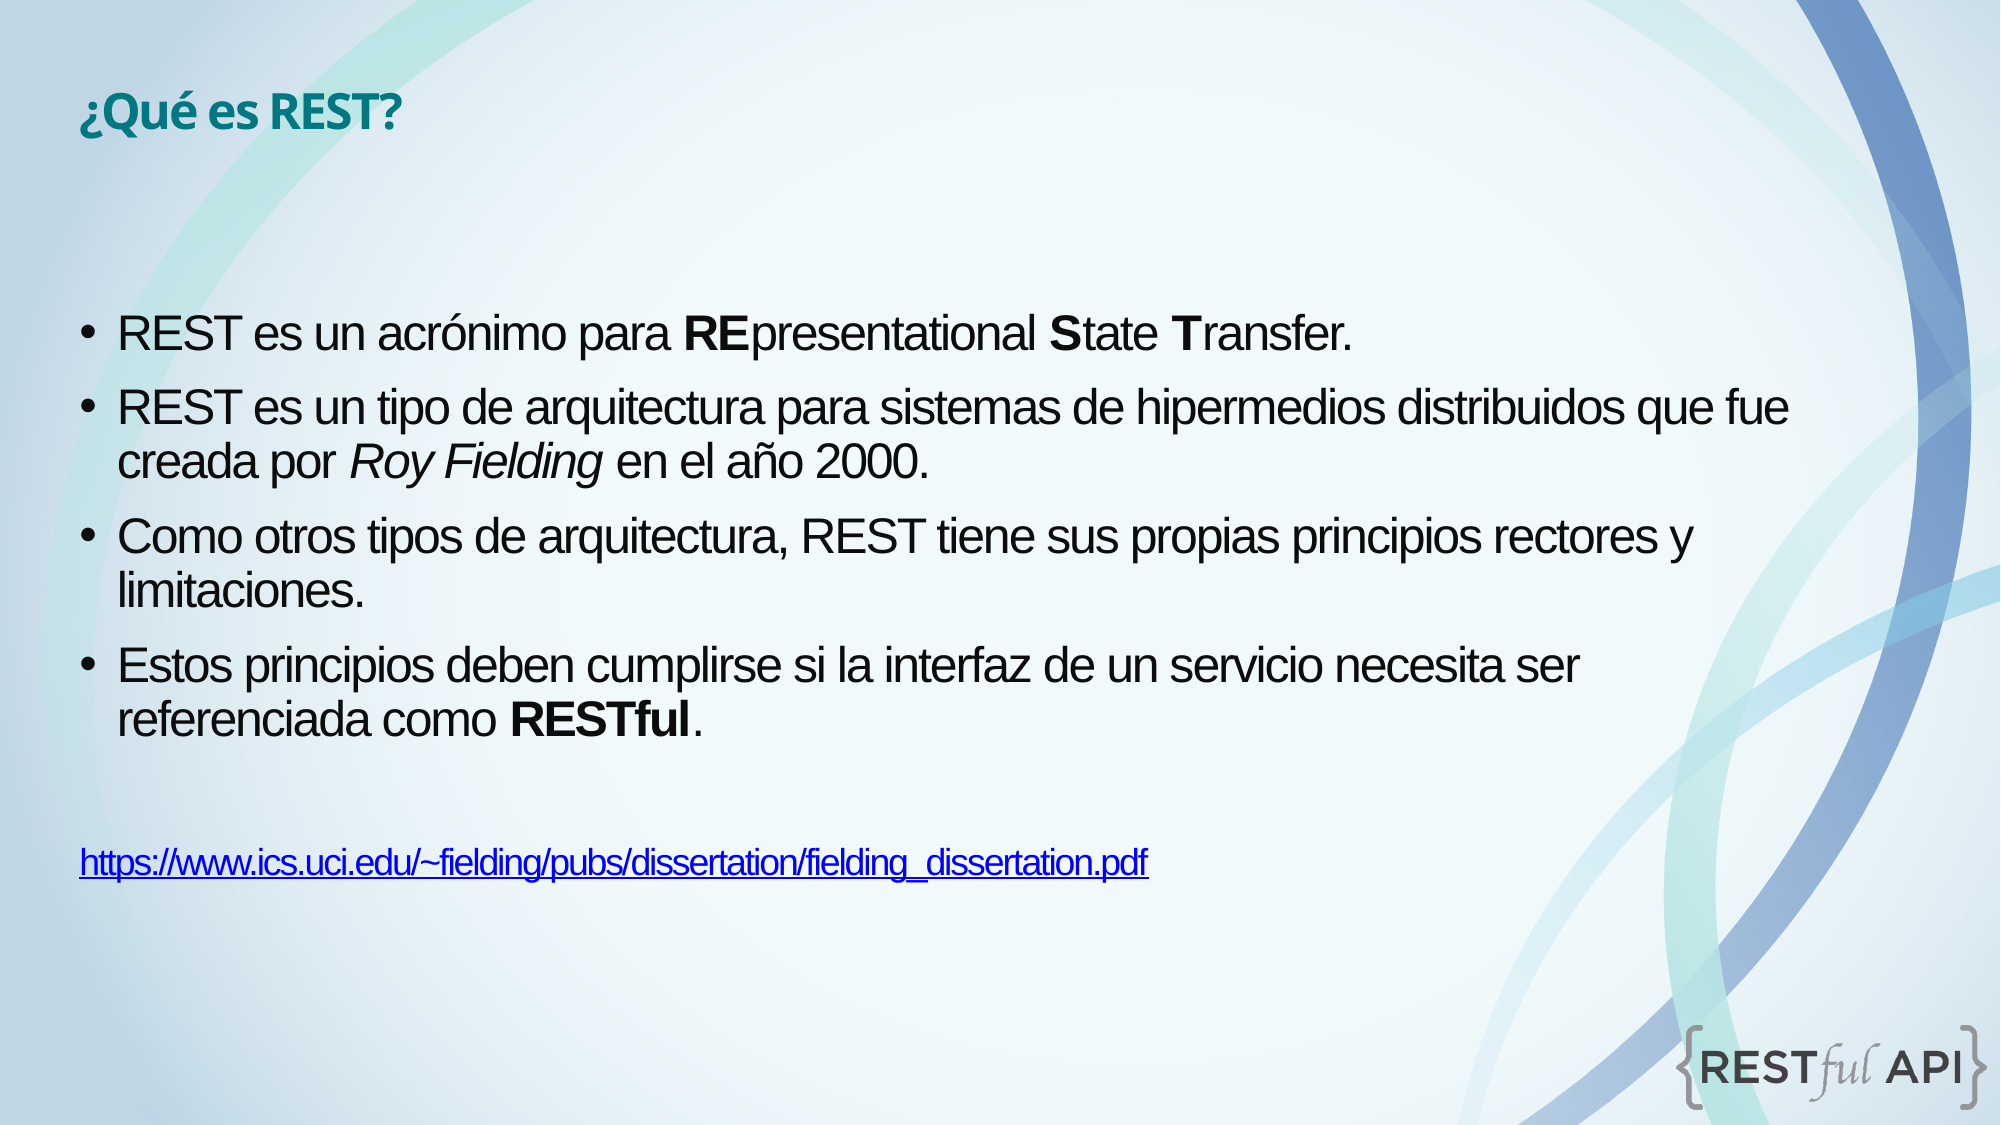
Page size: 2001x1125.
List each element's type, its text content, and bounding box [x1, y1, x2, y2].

picture [0, 0, 2001, 1125]
title ¿Qué es REST? [71, 78, 1088, 297]
list REST es un acrónimo para REpresentational State Transfer. REST es un tipo de arquitectura para sistemas de hipermedios distribuidos que fue creada por Roy Fielding en el año 2000. Como otros tipos de arquitectura, REST tiene sus propias principios rectores y limitaciones. Estos principios deben cumplirse si la interfaz de un servicio necesita ser referenciada como RESTful. https://www.ics.uci.edu/~fielding/pubs/dissertation/fielding_dissertation.pdf [71, 298, 1798, 1014]
